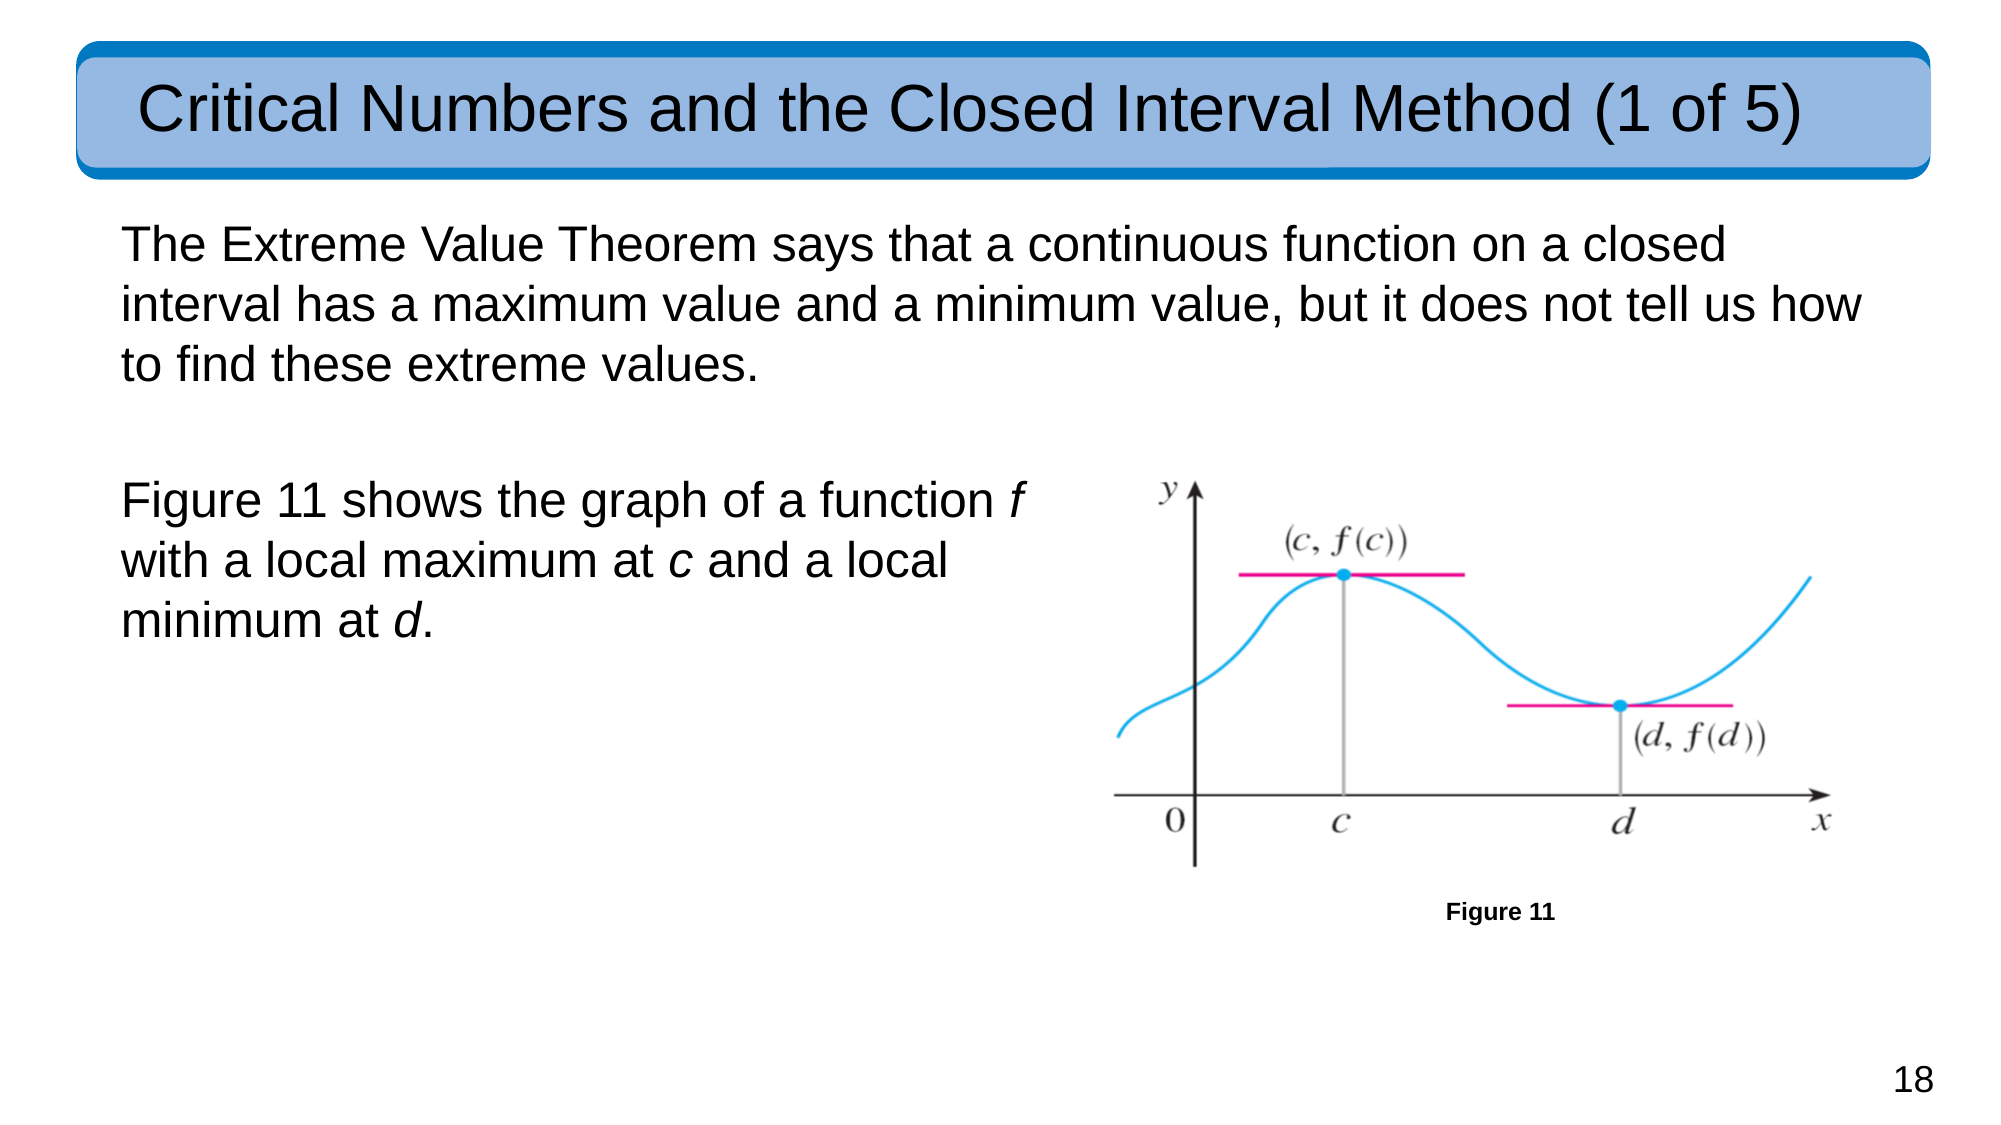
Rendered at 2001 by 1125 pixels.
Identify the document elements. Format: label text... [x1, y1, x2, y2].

list The Extreme Value Theorem says that a continuous function on a closed interval has a maximum value and a minimum value, but it does not tell us how to find these extreme values. [120, 211, 1880, 414]
title Critical Numbers and the Closed Interval Method (1 of 5) [138, 62, 1863, 158]
list Figure 11 [1404, 898, 1598, 949]
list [1100, 471, 1843, 873]
list Figure 11 shows the graph of a function f with a local maximum at c and a local minimum at d. [120, 467, 1122, 671]
